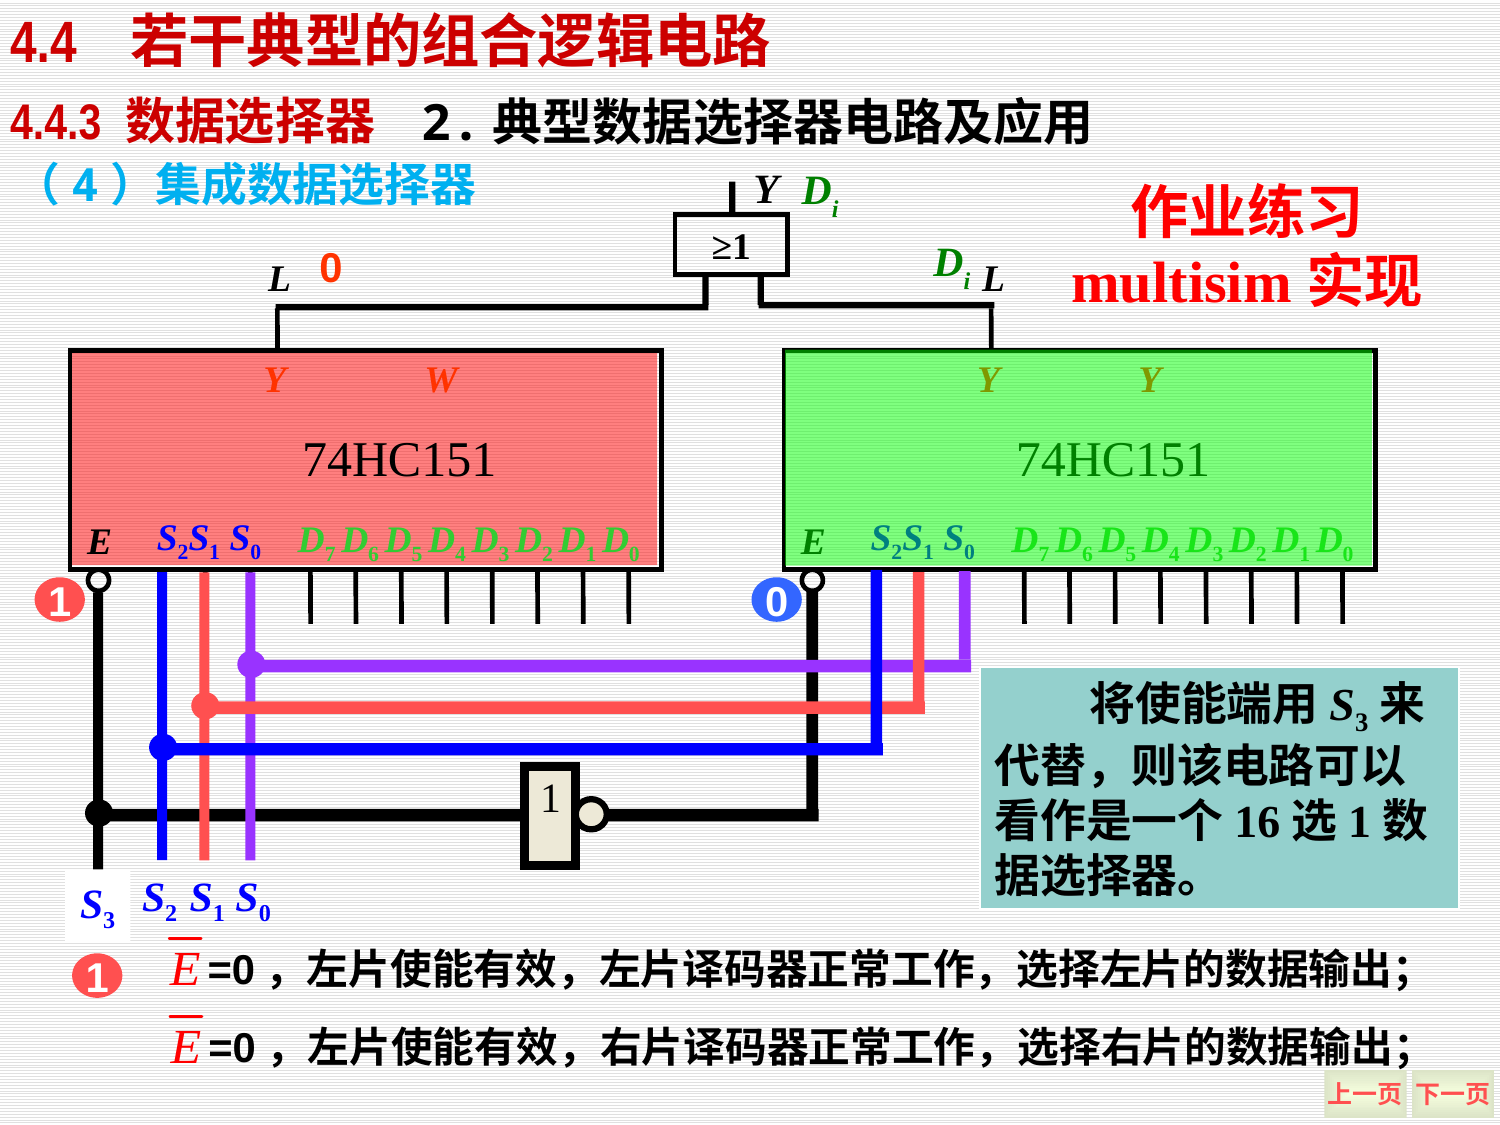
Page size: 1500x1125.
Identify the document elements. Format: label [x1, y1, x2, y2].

text_box [149, 1005, 1448, 1079]
text_box [0, 82, 1447, 1001]
text_box [979, 666, 1460, 910]
text_box [72, 953, 123, 998]
text_box [7, 2, 863, 77]
